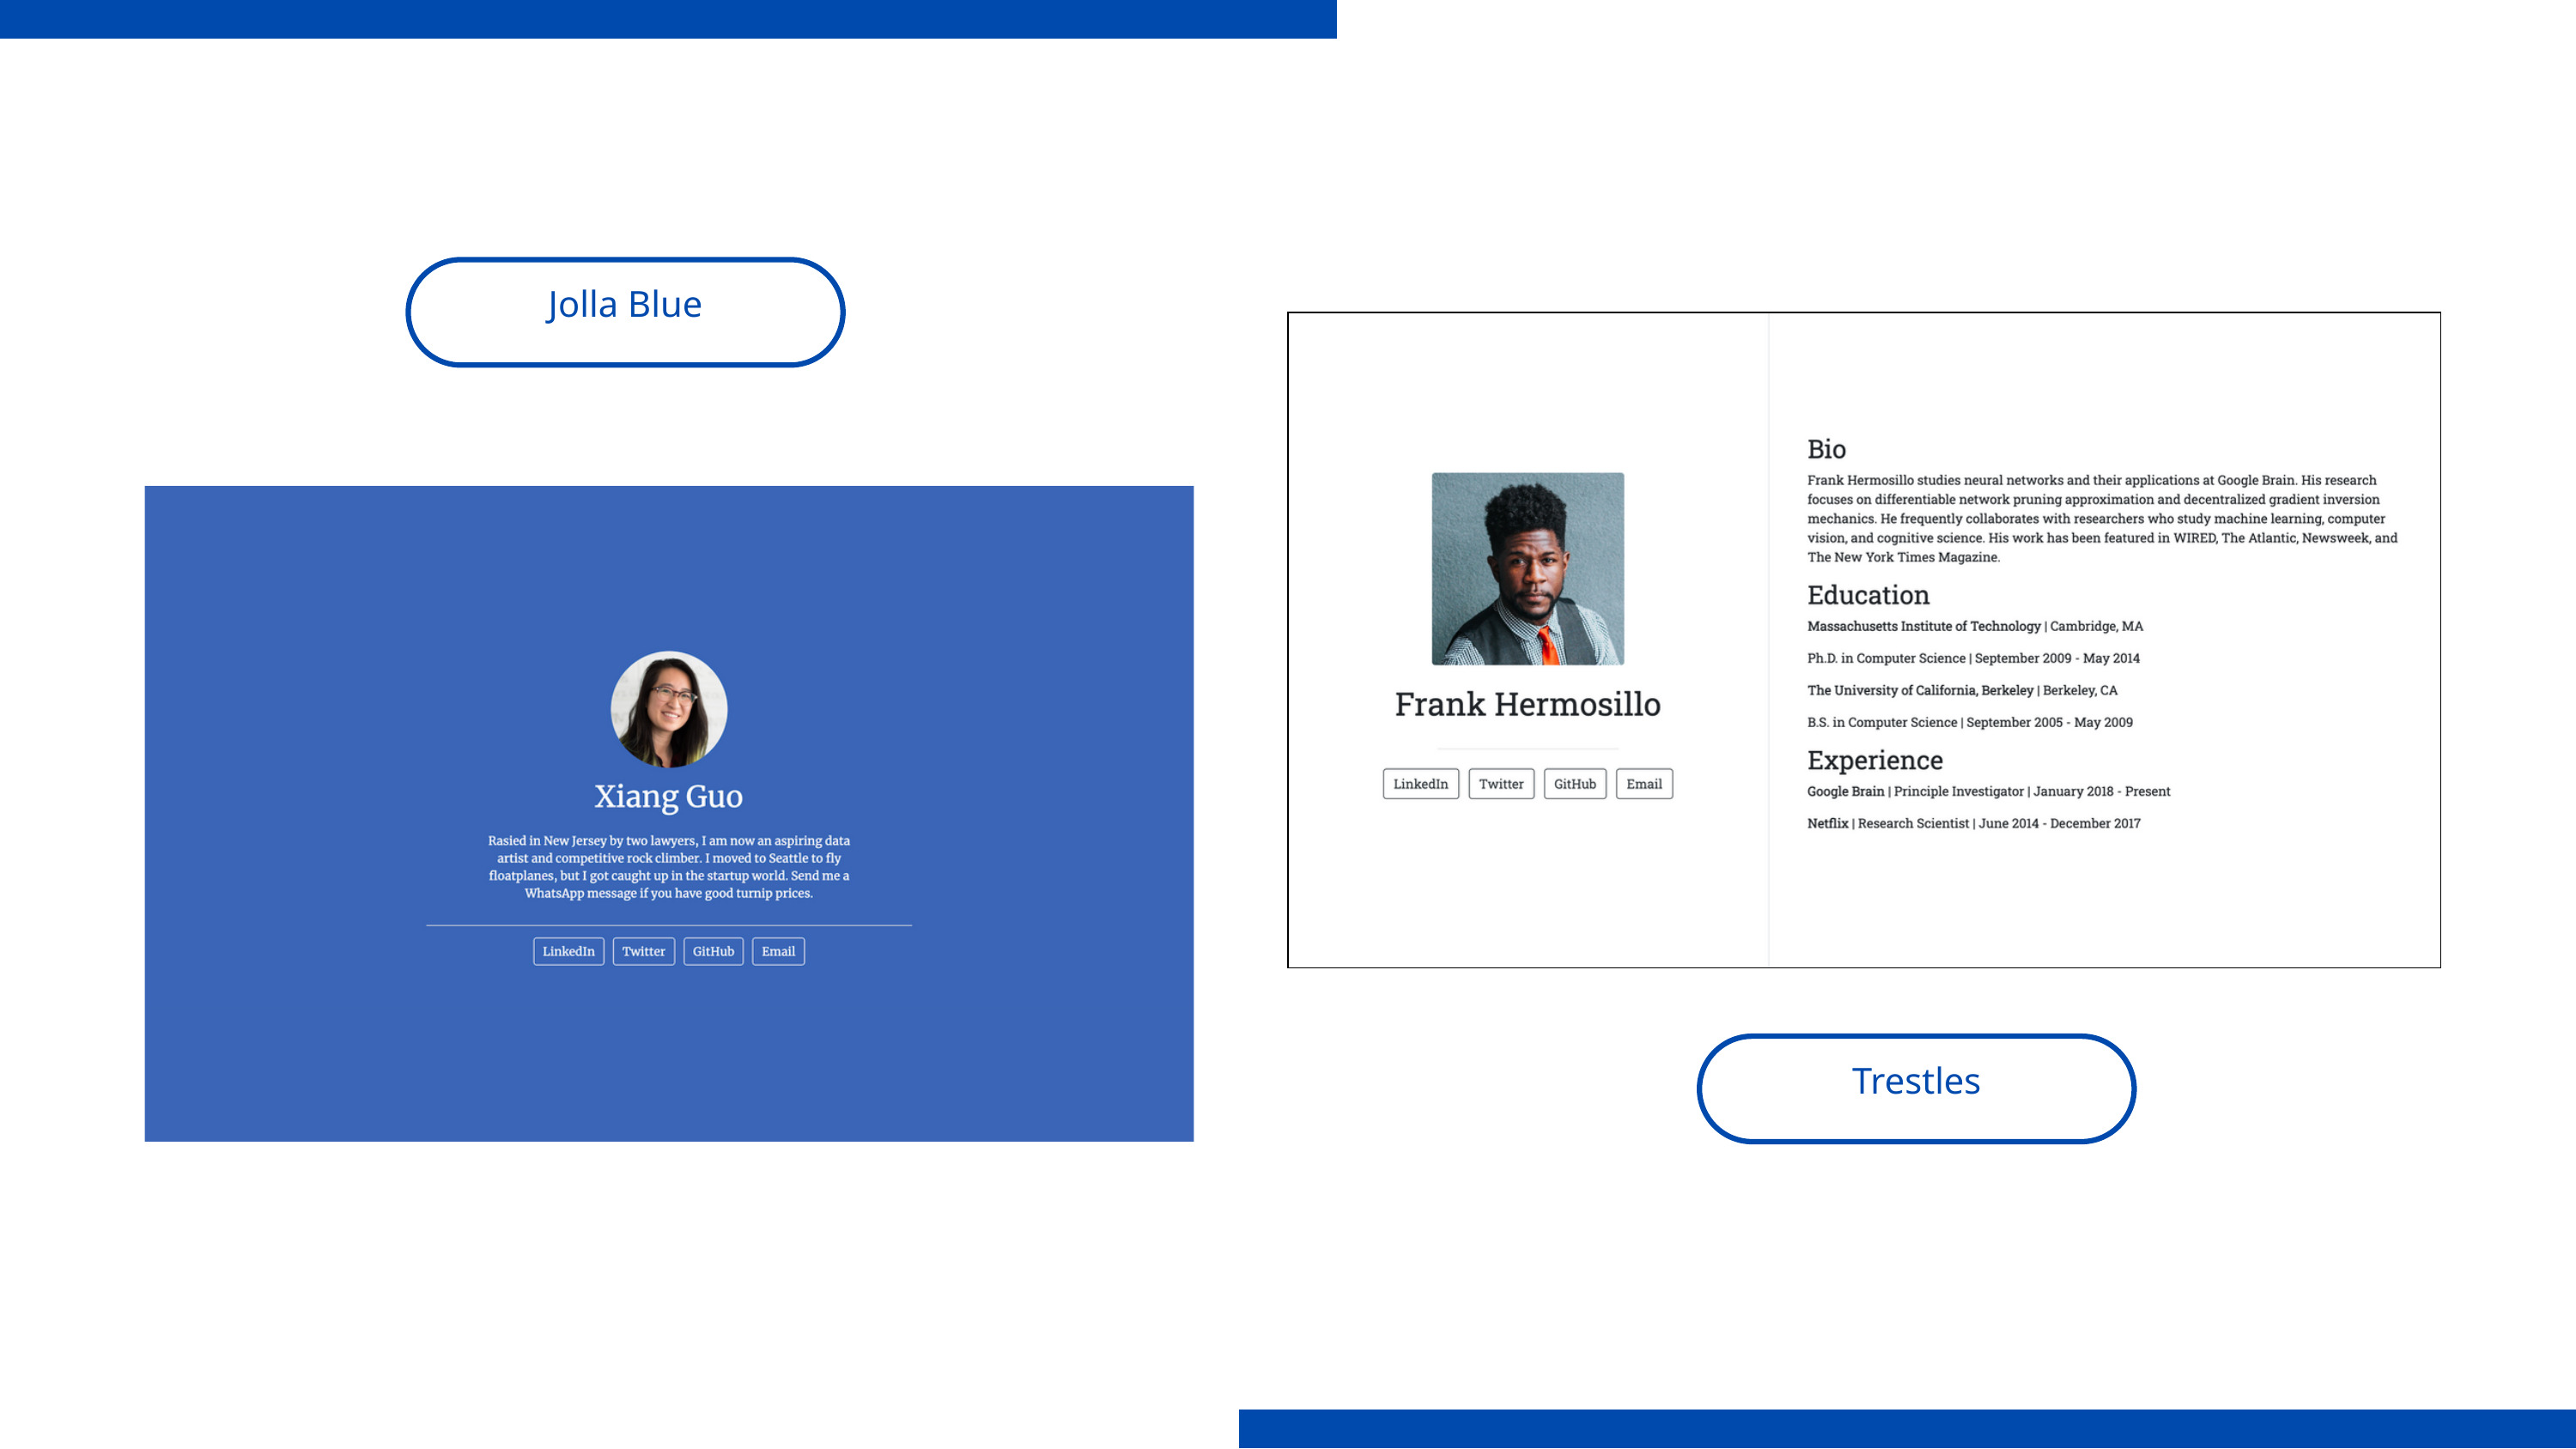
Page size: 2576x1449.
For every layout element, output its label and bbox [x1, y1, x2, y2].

text_box [1238, 1410, 2576, 1449]
text_box [0, 0, 1338, 39]
text_box [144, 486, 1194, 1143]
text_box [1287, 312, 2441, 968]
text_box [1698, 1035, 2135, 1143]
text_box [408, 259, 843, 366]
